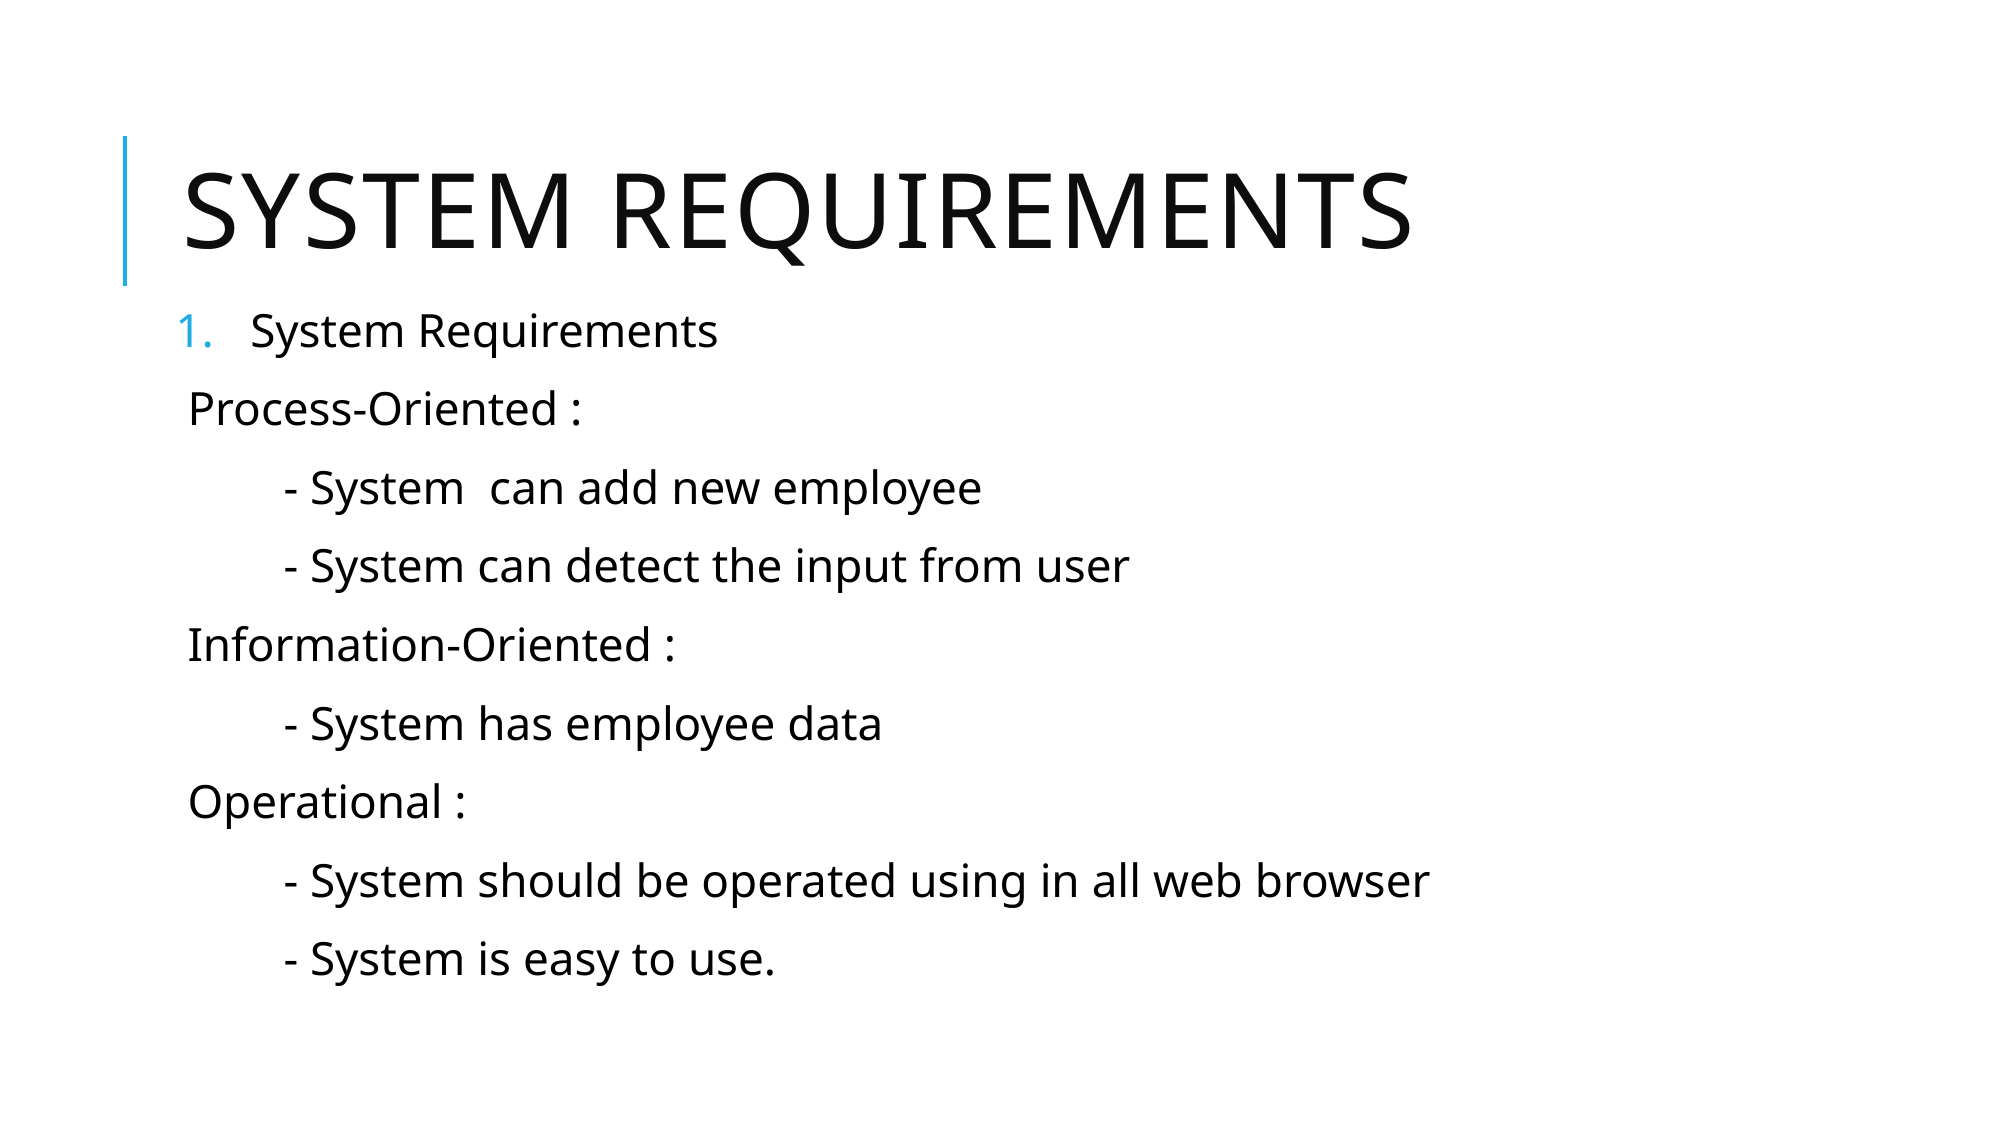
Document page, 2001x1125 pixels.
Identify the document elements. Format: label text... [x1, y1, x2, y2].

title System requirements [168, 96, 1763, 299]
list System Requirements Process-Oriented : - System can add new employee - System can detect the input from user Information-Oriented : - System has employee data Operational : - System should be operated using in all web browser - System is easy to use. [168, 299, 1763, 1035]
